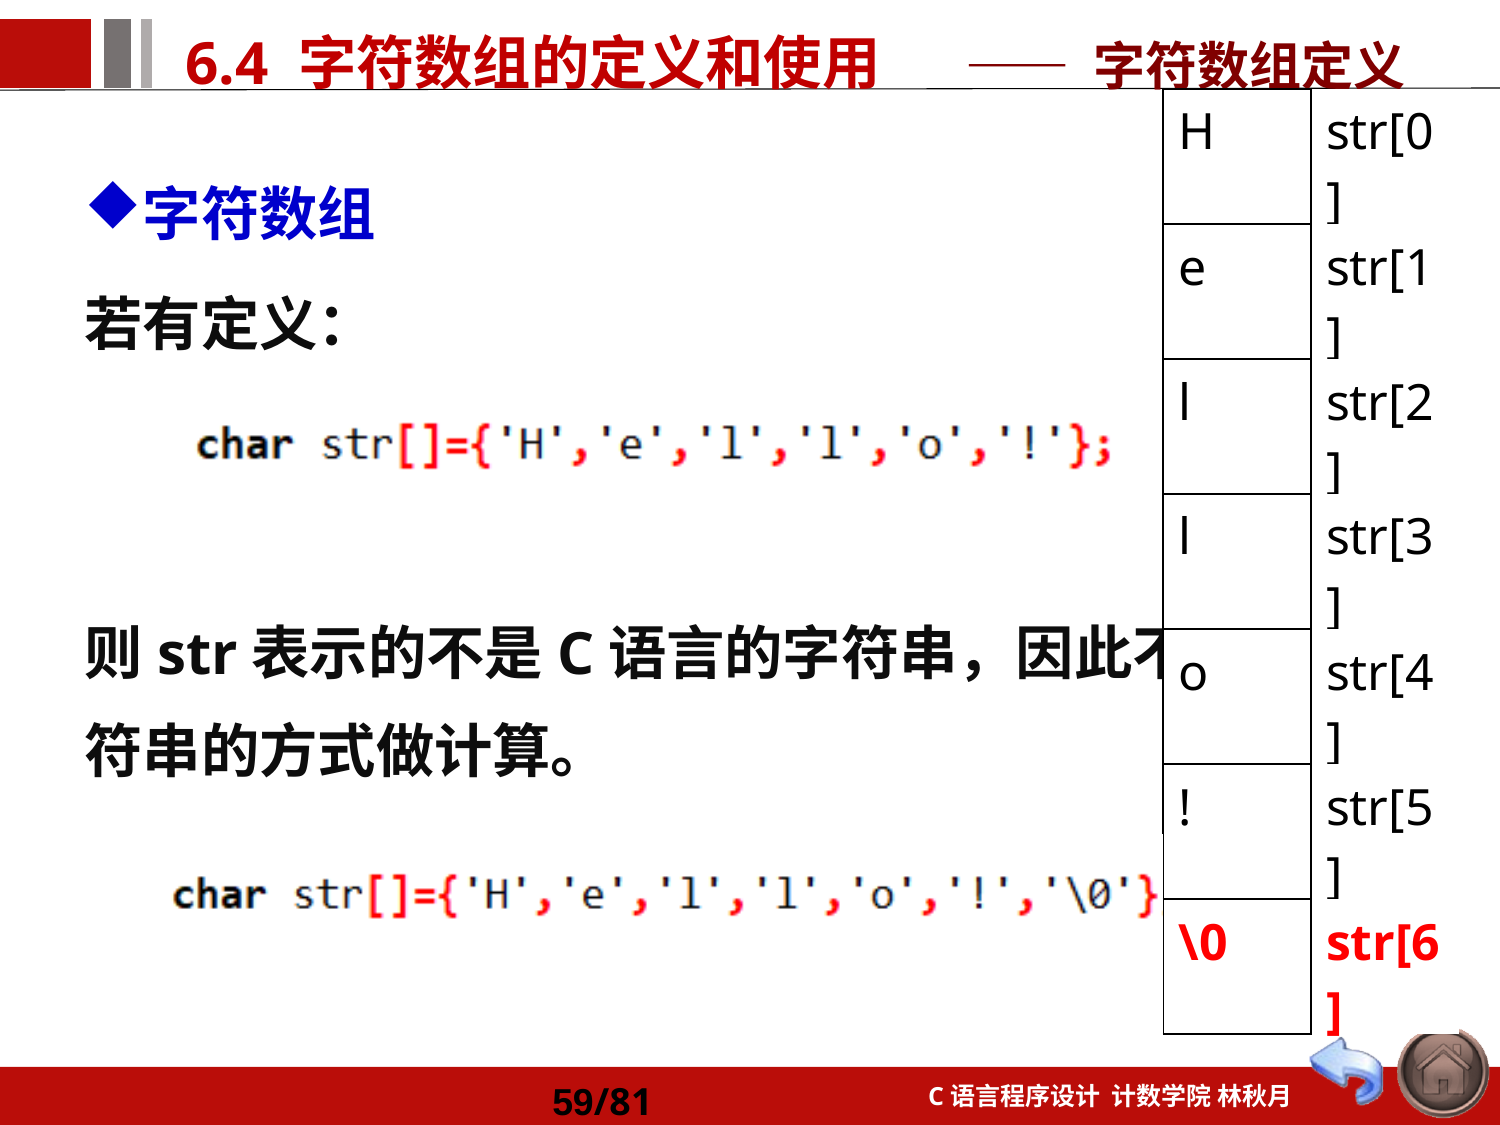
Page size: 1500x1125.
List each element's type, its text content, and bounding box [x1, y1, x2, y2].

table_cell str[4] [1312, 629, 1459, 764]
table_cell l [1164, 360, 1310, 493]
picture [1308, 1034, 1386, 1110]
table_cell str[3] [1312, 494, 1459, 629]
table_cell e [1164, 225, 1310, 358]
table_header H [1164, 90, 1310, 223]
table_cell \0 [1164, 900, 1310, 1033]
text_box 字符数组 若有定义： 则str表示的不是C语言的字符串，因此不能用字符串的方式做计算。 [70, 141, 1162, 870]
table_cell l [1164, 495, 1310, 628]
picture [171, 394, 1140, 492]
table_cell str[5] [1312, 764, 1459, 899]
table_cell ! [1164, 765, 1310, 898]
text_box [0, 1, 51, 58]
table_cell o [1164, 630, 1310, 763]
picture [148, 834, 1199, 955]
table_header str[0] [1312, 89, 1459, 224]
table_cell str[2] [1312, 359, 1459, 494]
table_cell str[6] [1312, 899, 1459, 1034]
text_box —— 字符数组定义 [950, 25, 1453, 103]
table_cell str[1] [1312, 224, 1459, 359]
